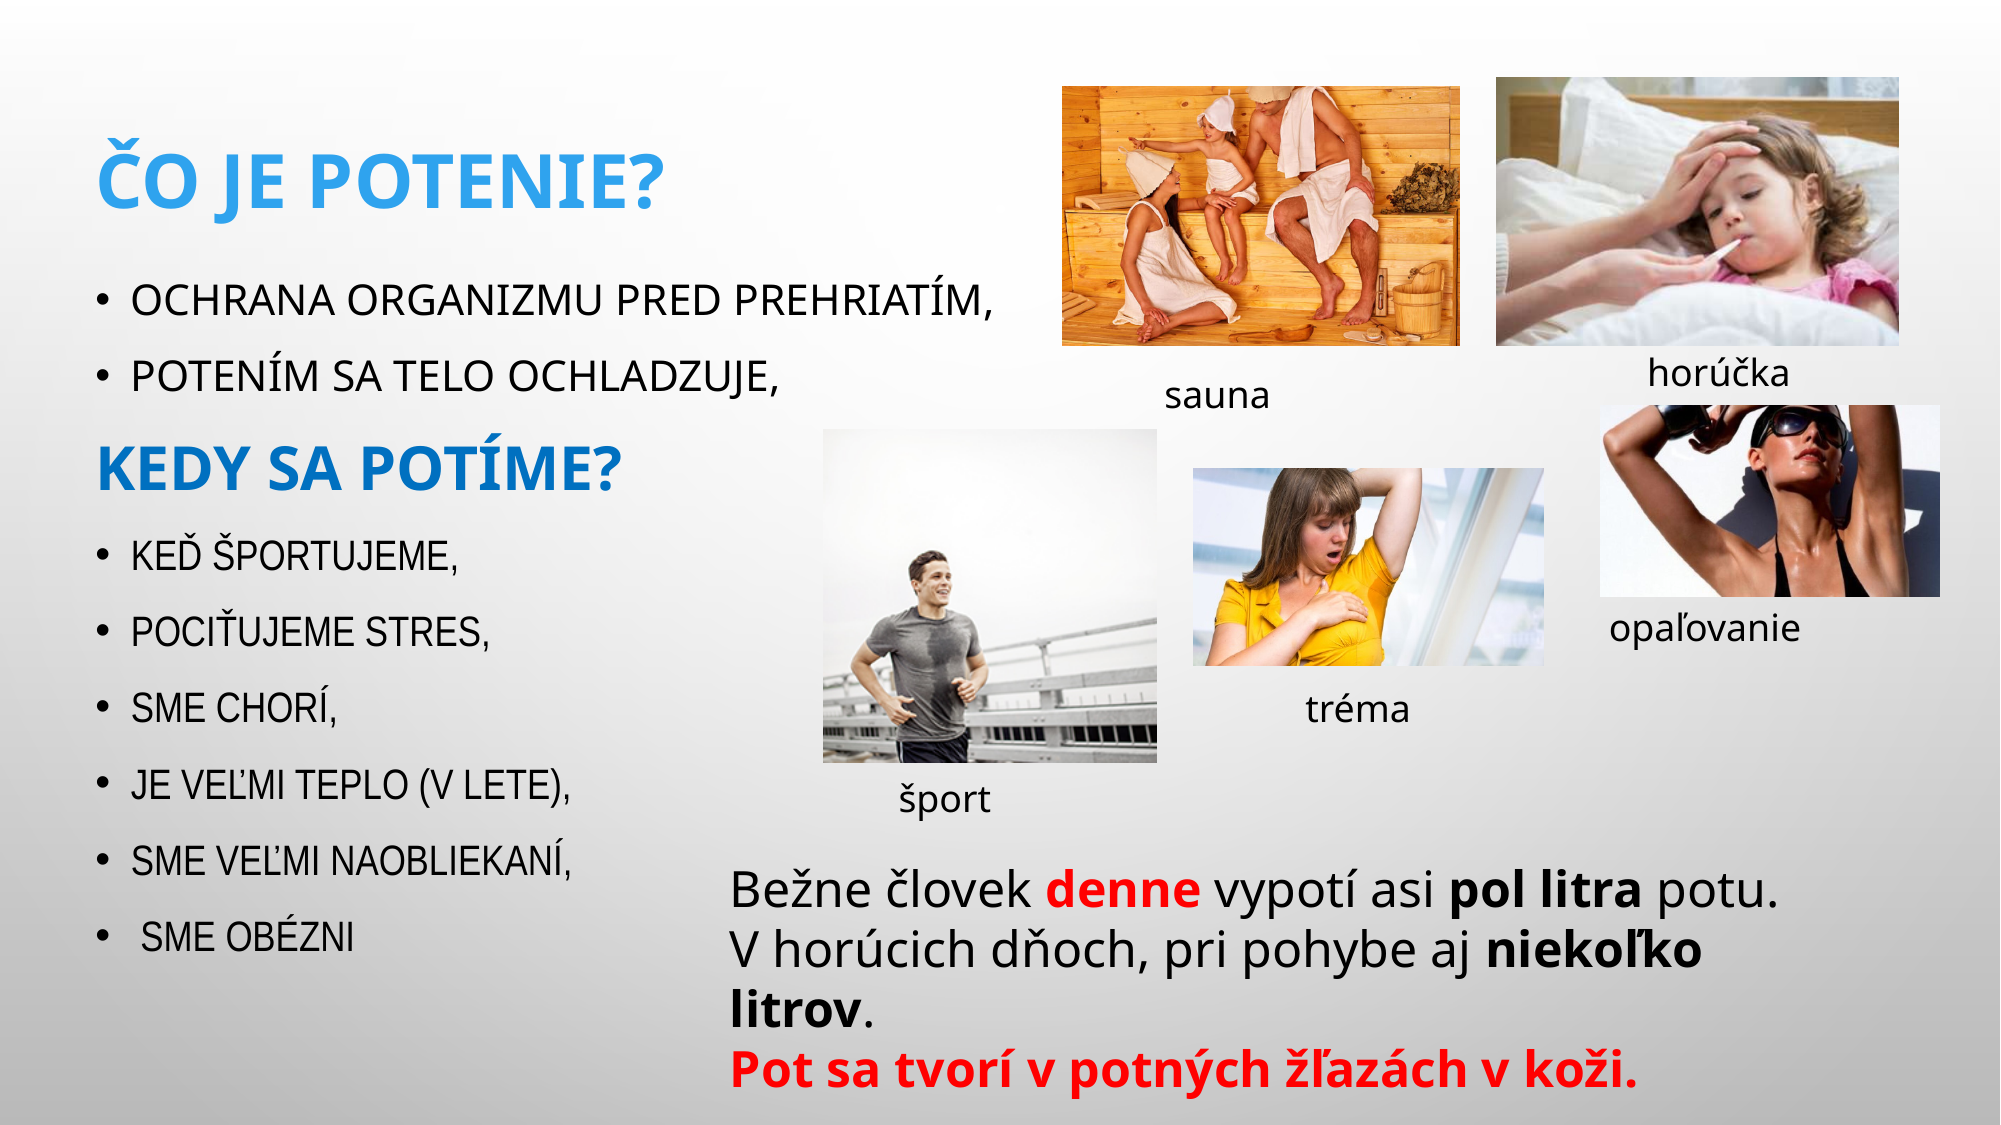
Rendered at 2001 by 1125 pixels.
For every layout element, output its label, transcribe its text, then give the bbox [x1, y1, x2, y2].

list ochrana organizmu pred prehriatím, potením sa telo ochladzuje, Kedy sa potíme? keď športujeme, pociťujeme stres, sme chorí, je veľmi teplo (v lete), sme veľmi naobliekaní, sme obézni [80, 255, 1806, 970]
picture [0, 0, 2000, 1125]
text_box opaľovanie [1594, 596, 1817, 656]
text_box Bežne človek denne vypotí asi pol litra potu. V horúcich dňoch, pri pohybe aj niekoľko litrov. Pot sa tvorí v potných žľazách v koži. [714, 850, 1837, 1106]
text_box horúčka [1632, 355, 1806, 402]
text_box sauna [1149, 363, 1286, 424]
title Čo je potenie? [80, 53, 1781, 255]
text_box šport [883, 771, 1117, 828]
text_box tréma [1290, 678, 1426, 738]
